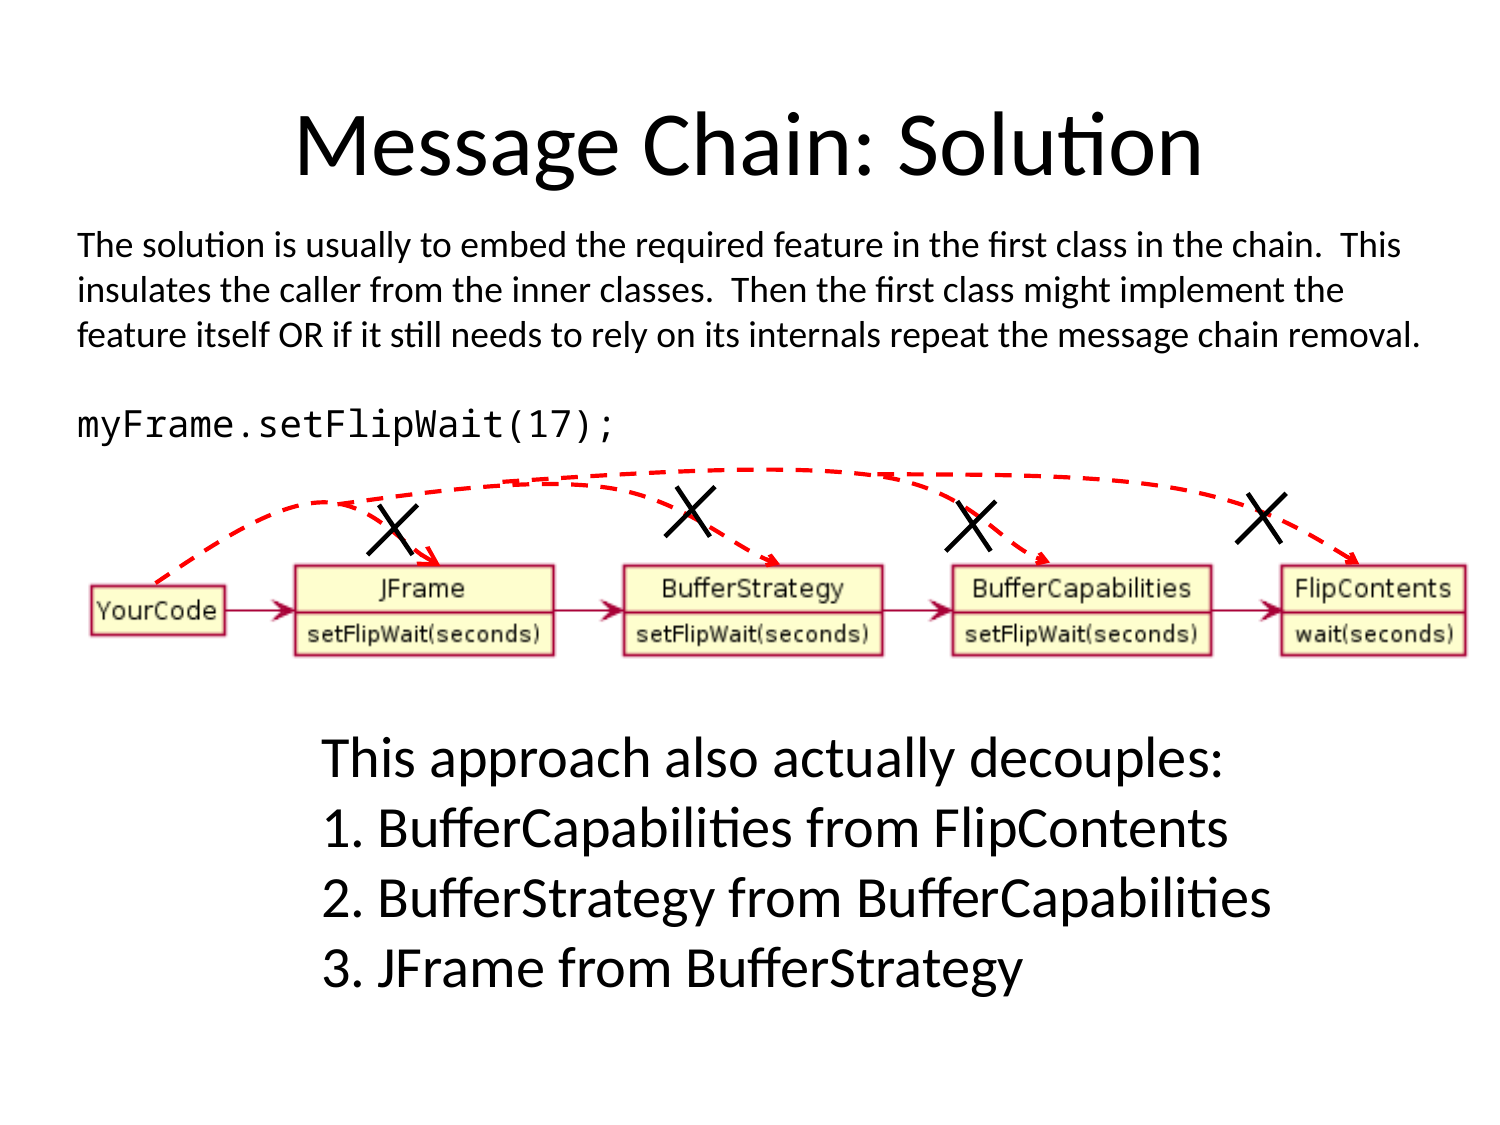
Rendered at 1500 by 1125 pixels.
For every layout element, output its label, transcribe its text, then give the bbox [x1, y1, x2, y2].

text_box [664, 486, 716, 537]
text_box [1291, 523, 1333, 548]
text_box The solution is usually to embed the required feature in the first class in the chain. This insulates the caller from the inner classes. Then the first class might implement the feature itself OR if it still needs to rely on its internals repeat the message chain removal. myFrame.setFlipWait(17); [62, 212, 1475, 498]
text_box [367, 504, 418, 556]
text_box [502, 467, 956, 547]
text_box [205, 500, 362, 548]
title Message Chain: Solution [75, 45, 1425, 212]
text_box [1235, 493, 1287, 544]
text_box [1002, 532, 1024, 548]
text_box [877, 472, 1230, 541]
text_box This approach also actually decouples: BufferCapabilities from FlipContents BufferStrategy from BufferCapabilities JFrame from BufferStrategy [306, 711, 1288, 1006]
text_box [945, 500, 996, 552]
picture [78, 549, 1485, 676]
text_box [337, 483, 749, 548]
